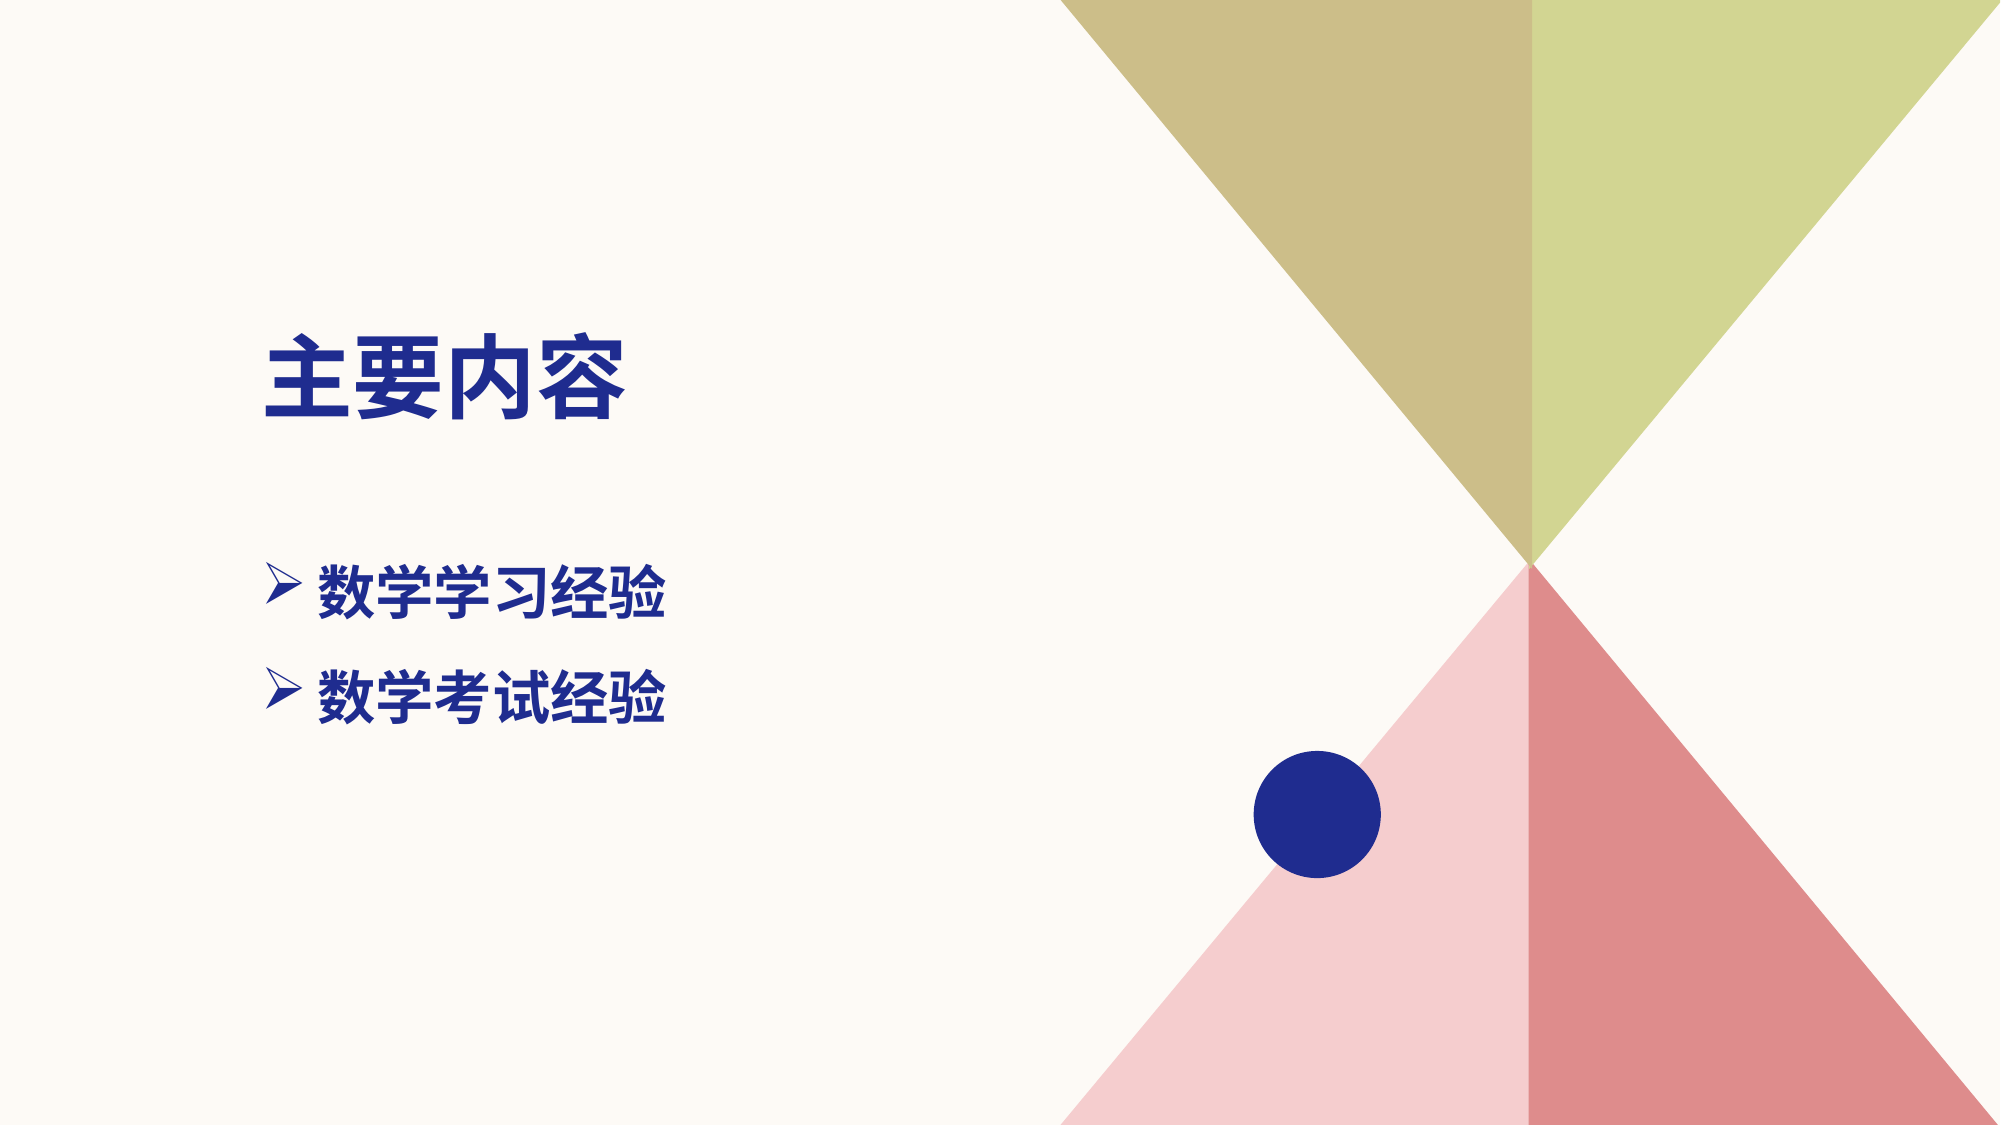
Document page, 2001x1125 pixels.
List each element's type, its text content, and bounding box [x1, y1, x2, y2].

title 主要内容 [246, 311, 1180, 438]
list 数学学习经验 数学考试经验 [246, 513, 1342, 1118]
